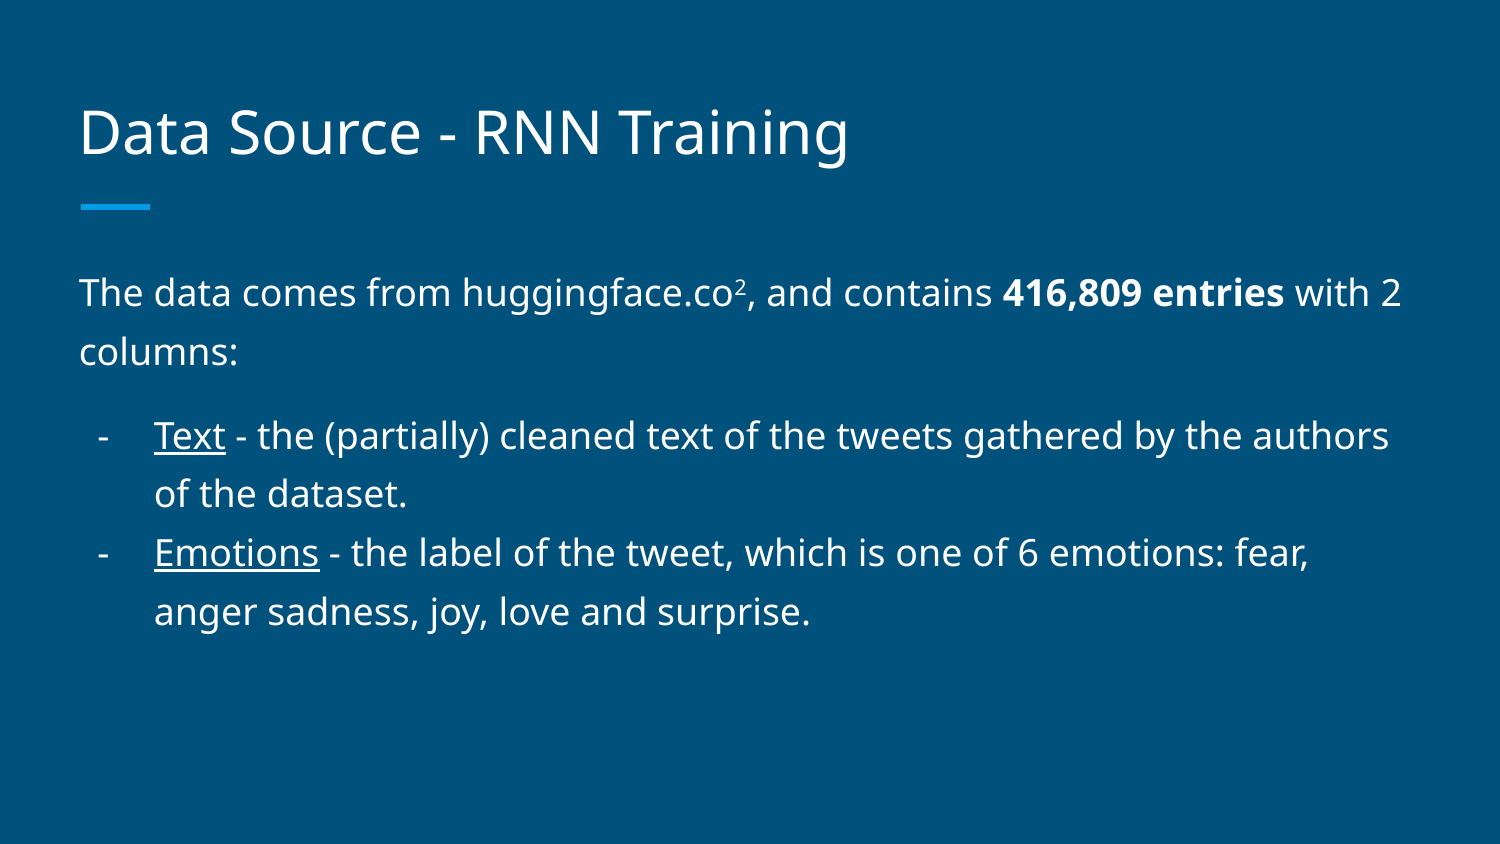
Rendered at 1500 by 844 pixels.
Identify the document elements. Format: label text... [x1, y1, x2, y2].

title Data Source - RNN Training [63, 75, 1437, 188]
list The data comes from huggingface.co2, and contains 416,809 entries with 2 columns: Text - the (partially) cleaned text of the tweets gathered by the authors of the dataset. Emotions - the label of the tweet, which is one of 6 emotions: fear, anger sadness, joy, love and surprise. [63, 244, 1437, 750]
